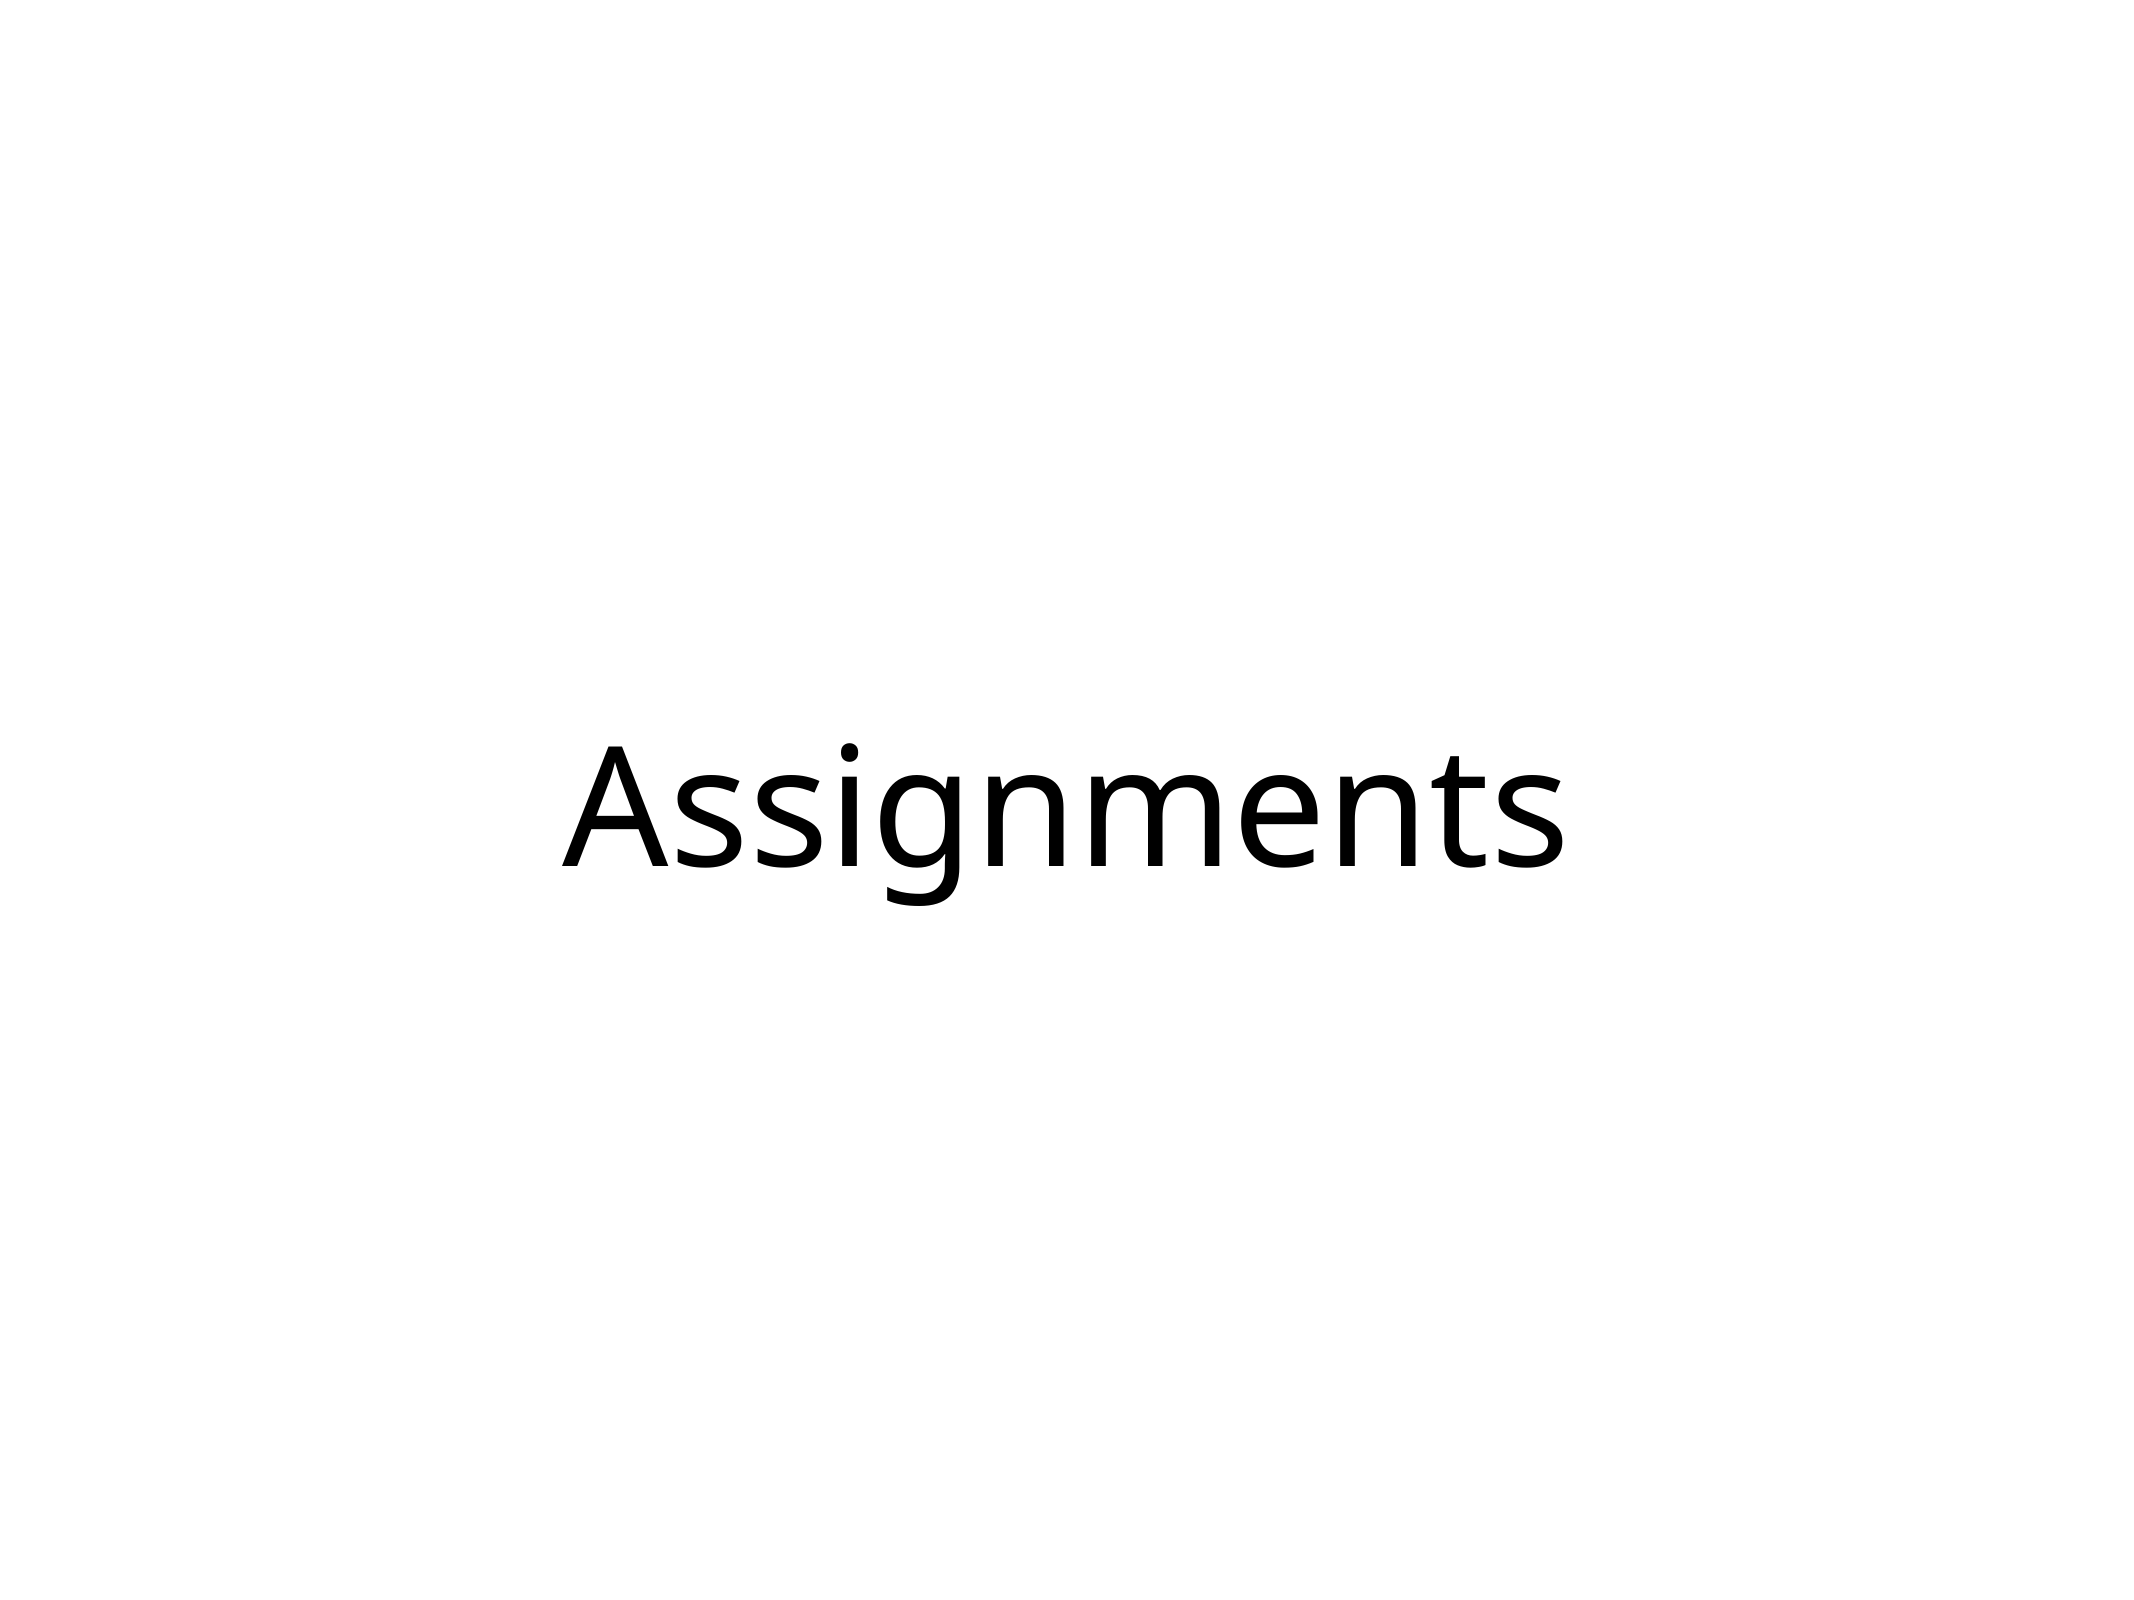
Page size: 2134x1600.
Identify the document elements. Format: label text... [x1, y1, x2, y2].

title Assignments [207, 528, 1926, 1072]
